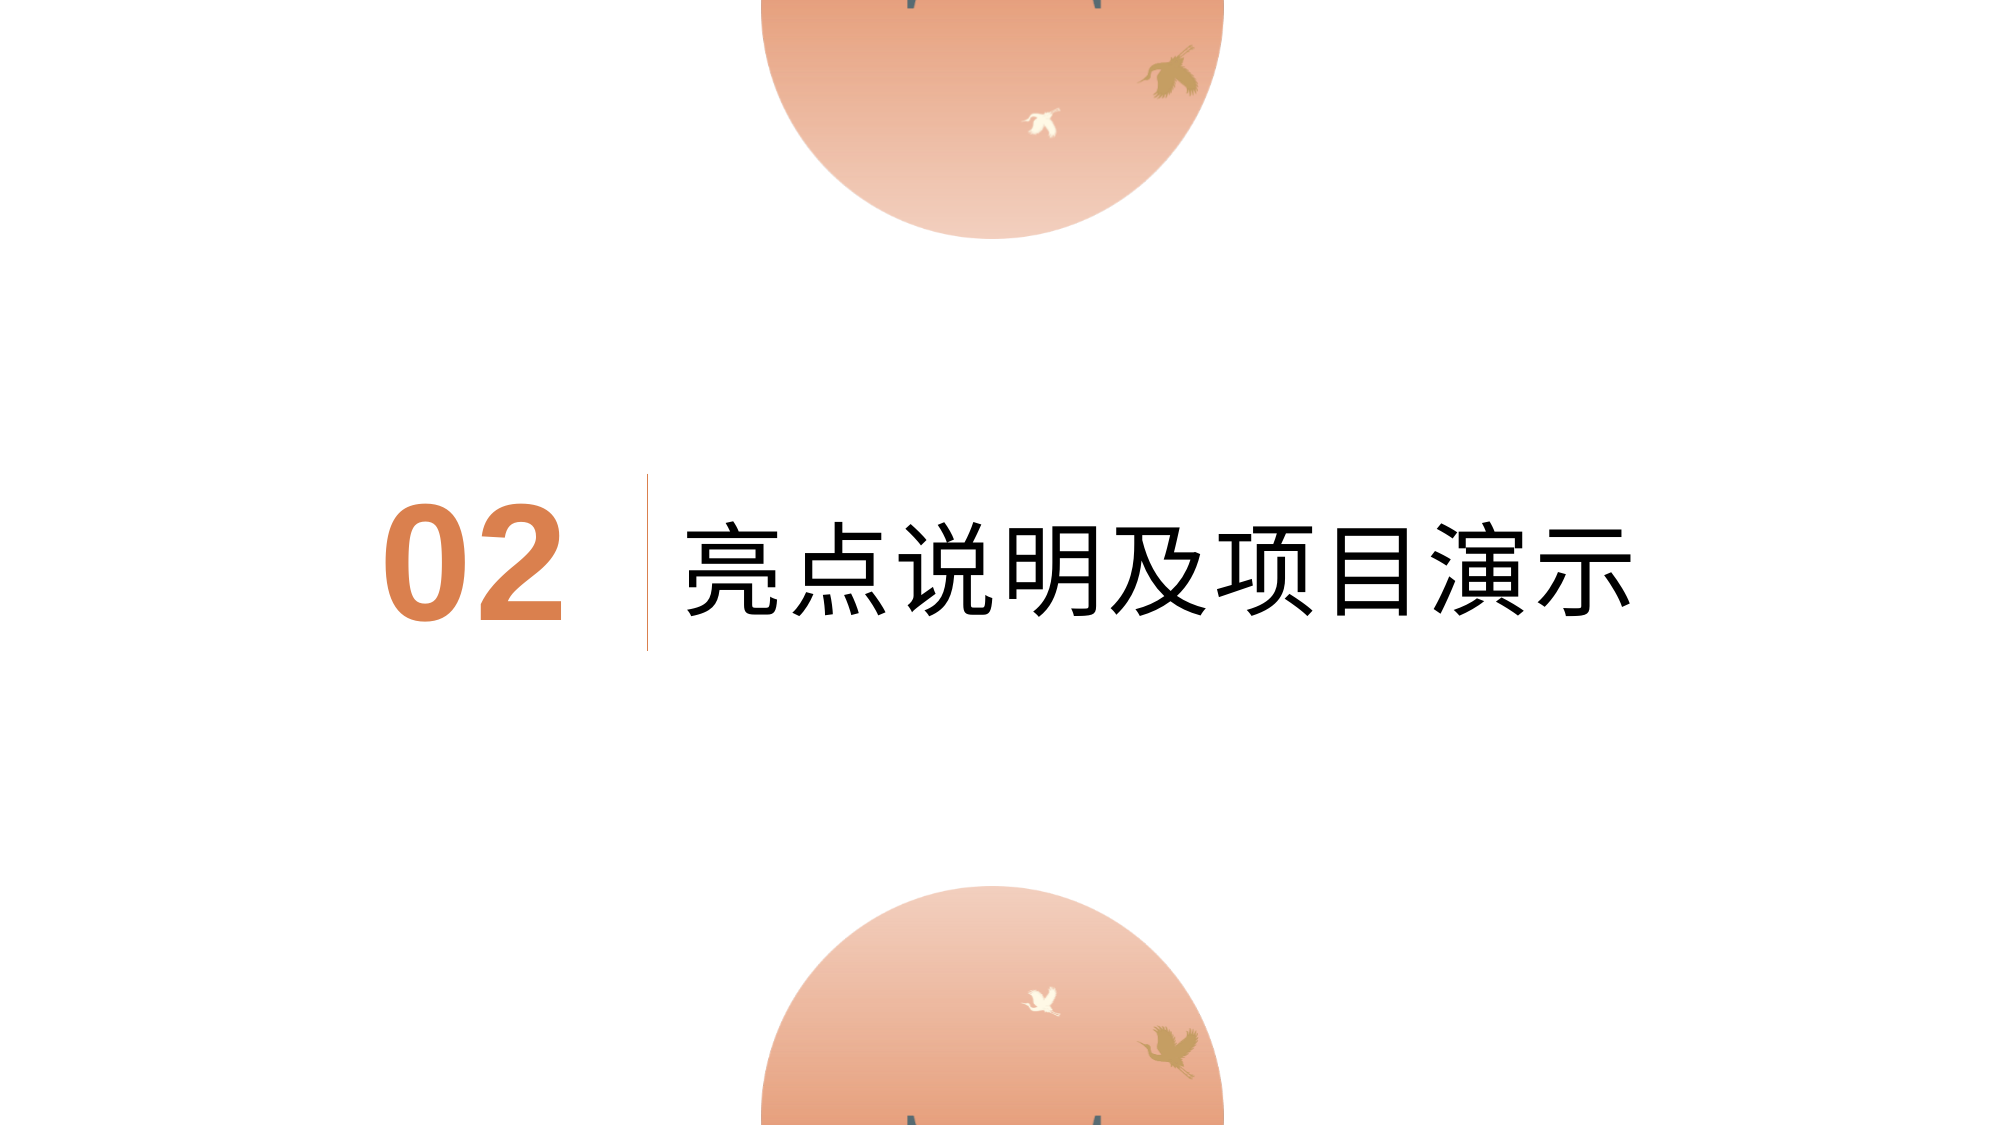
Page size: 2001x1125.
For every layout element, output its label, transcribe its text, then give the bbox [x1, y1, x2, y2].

title 亮点说明及项目演示 [666, 478, 1821, 646]
picture [666, 0, 1334, 239]
text_box 02 [335, 450, 613, 674]
picture [666, 886, 1334, 1125]
